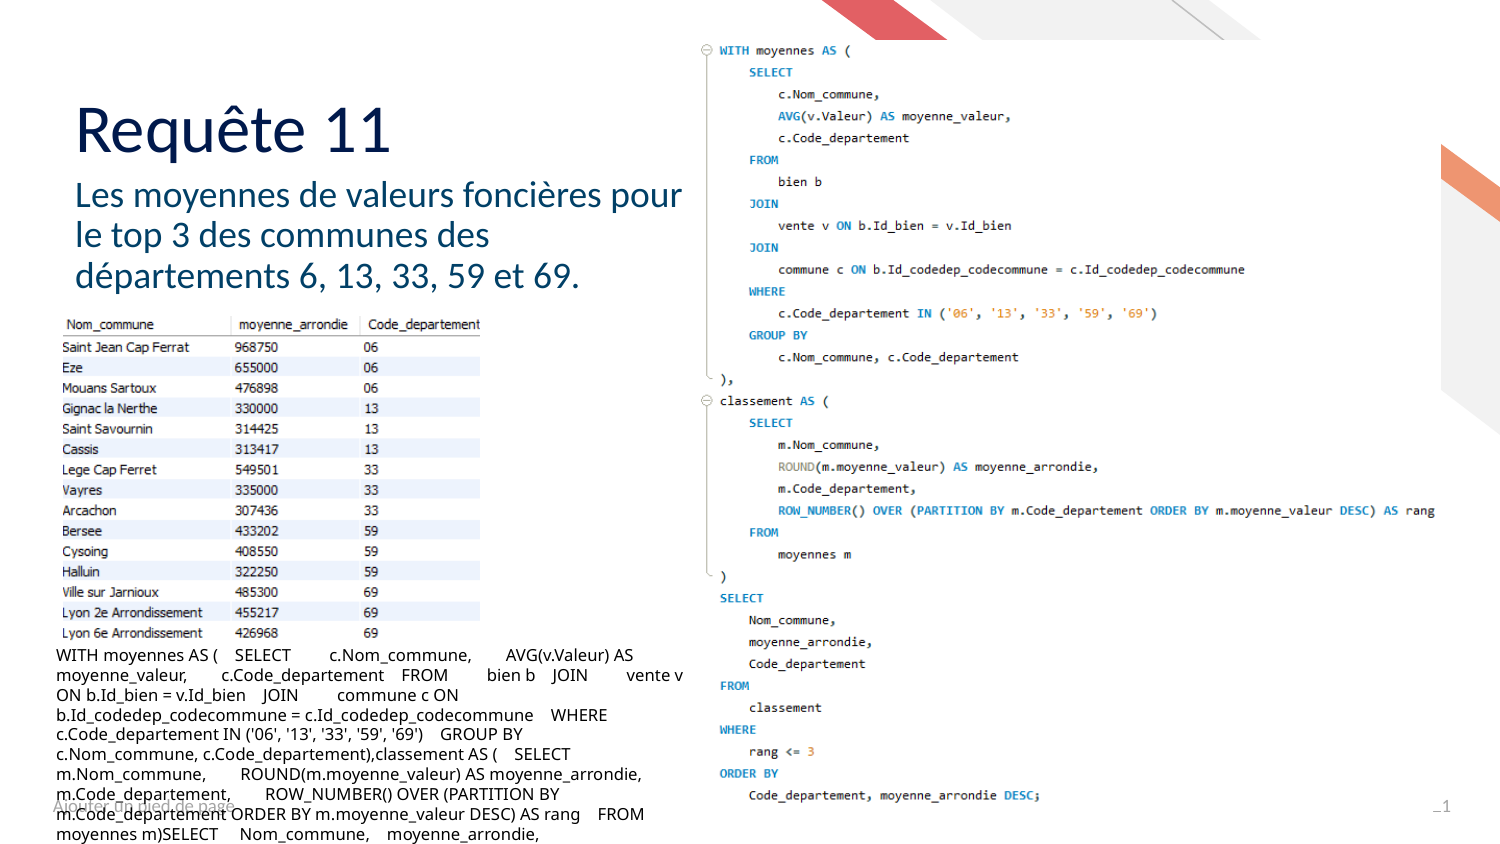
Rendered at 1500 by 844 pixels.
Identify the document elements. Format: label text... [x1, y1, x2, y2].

list Les moyennes de valeurs foncières pour le top 3 des communes des départements 6, 13, 33, 59 et 69. [64, 169, 694, 275]
picture [699, 40, 1441, 811]
slide_number 21 [1371, 782, 1463, 827]
text_box WITH moyennes AS ( SELECT c.Nom_commune, AVG(v.Valeur) AS moyenne_valeur, c.Code_departement FROM bien b JOIN vente v ON b.Id_bien = v.Id_bien JOIN commune c ON b.Id_codedep_codecommune = c.Id_codedep_codecommune WHERE c.Code_departement IN ('06', '13', '33', '59', '69') GROUP BY c.Nom_commune, c.Code_departement),classement AS ( SELECT m.Nom_commune, ROUND(m.moyenne_valeur) AS moyenne_arrondie, m.Code_departement, ROW_NUMBER() OVER (PARTITION BY m.Code_departement ORDER BY m.moyenne_valeur DESC) AS rang FROM moyennes m)SELECT Nom_commune, moyenne_arrondie, Code_departementFROM classementWHERE rang <= 3ORDER BY Code_departement, moyenne_arrondie DESC; [41, 637, 700, 844]
picture [63, 315, 480, 646]
title Requête 11 [63, 25, 1090, 167]
text_box [63, 275, 694, 637]
